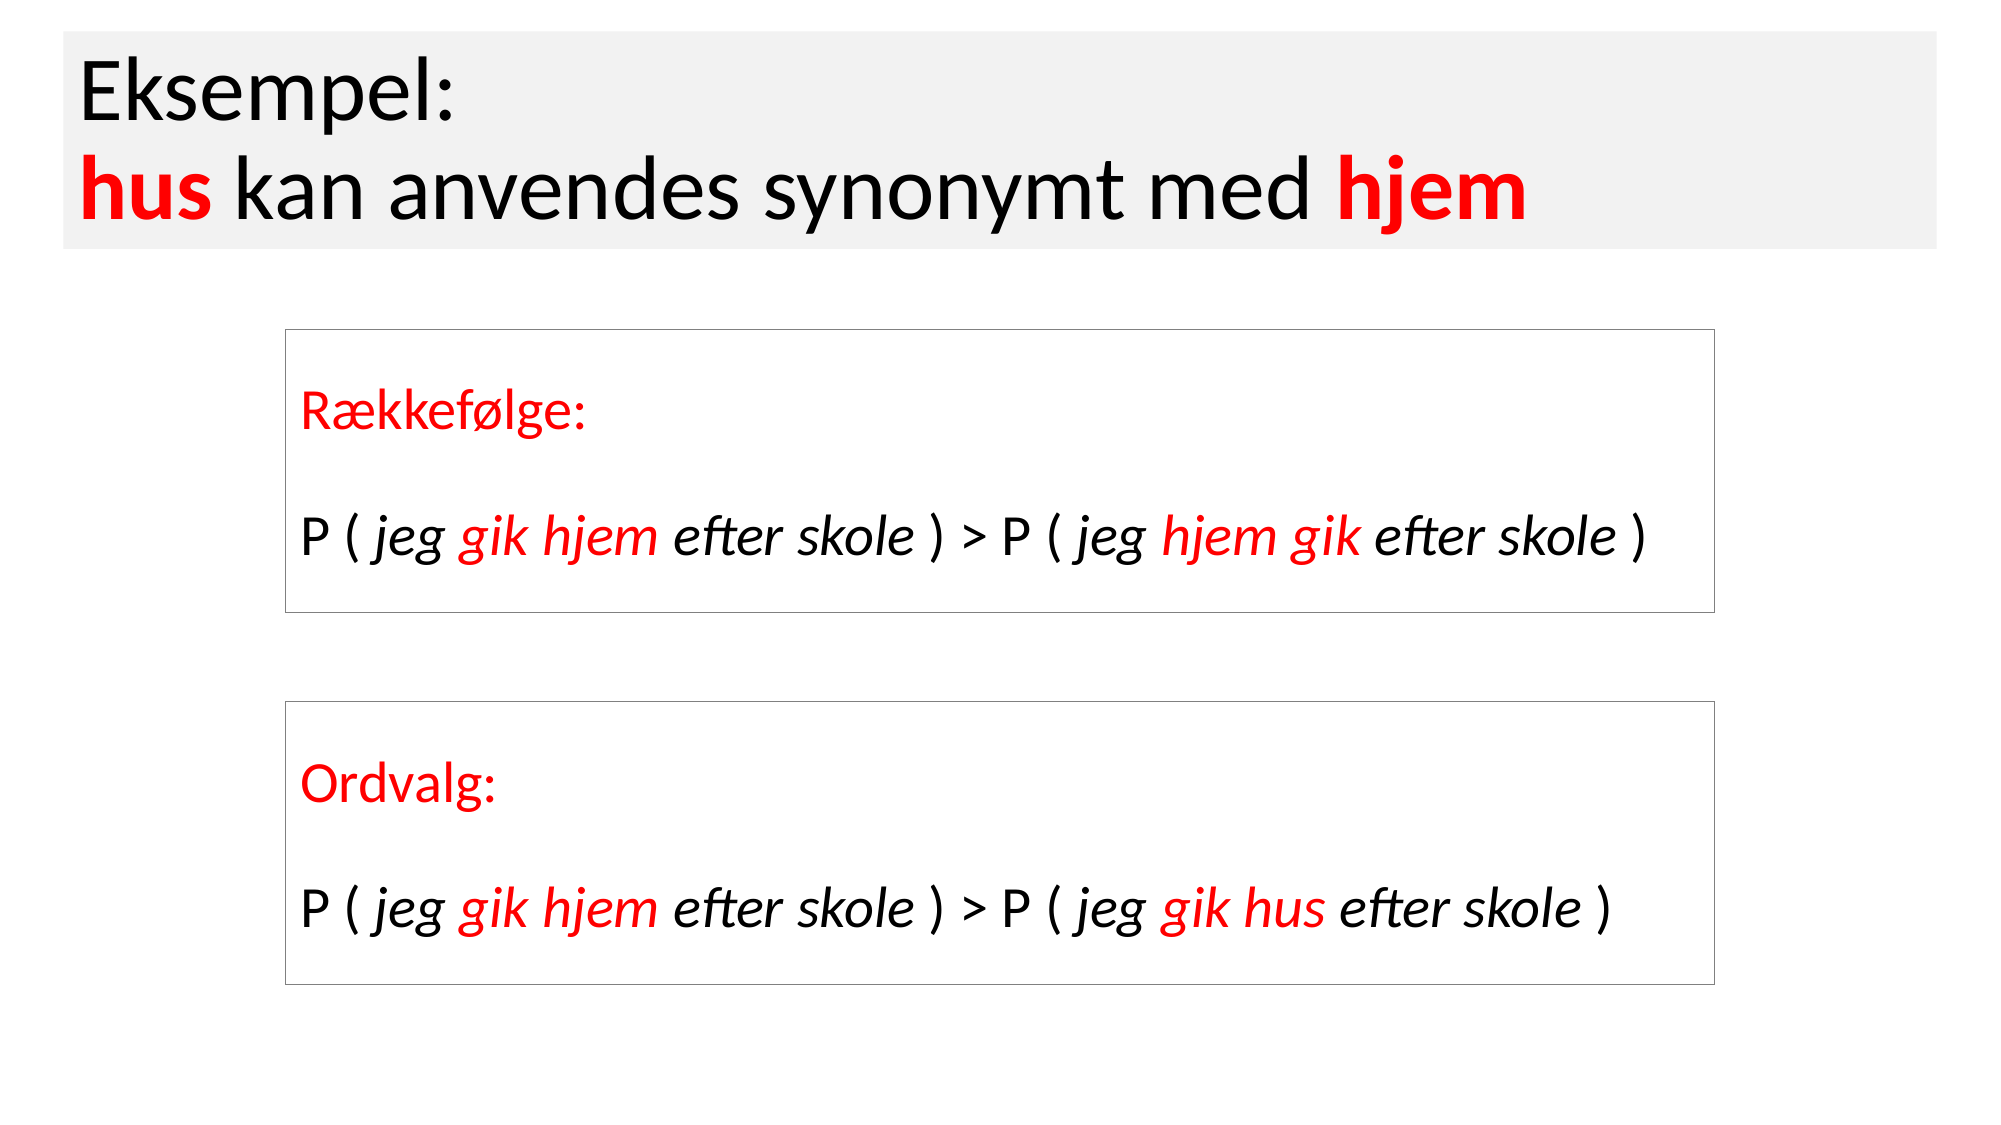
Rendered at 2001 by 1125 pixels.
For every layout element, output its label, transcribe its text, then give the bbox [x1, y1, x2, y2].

title Eksempel: hus kan anvendes synonymt med hjem [63, 31, 1937, 249]
list Rækkefølge: P ( jeg gik hjem efter skole ) > P ( jeg hjem gik efter skole ) [285, 329, 1715, 613]
list Ordvalg: P ( jeg gik hjem efter skole ) > P ( jeg gik hus efter skole ) [285, 701, 1715, 985]
